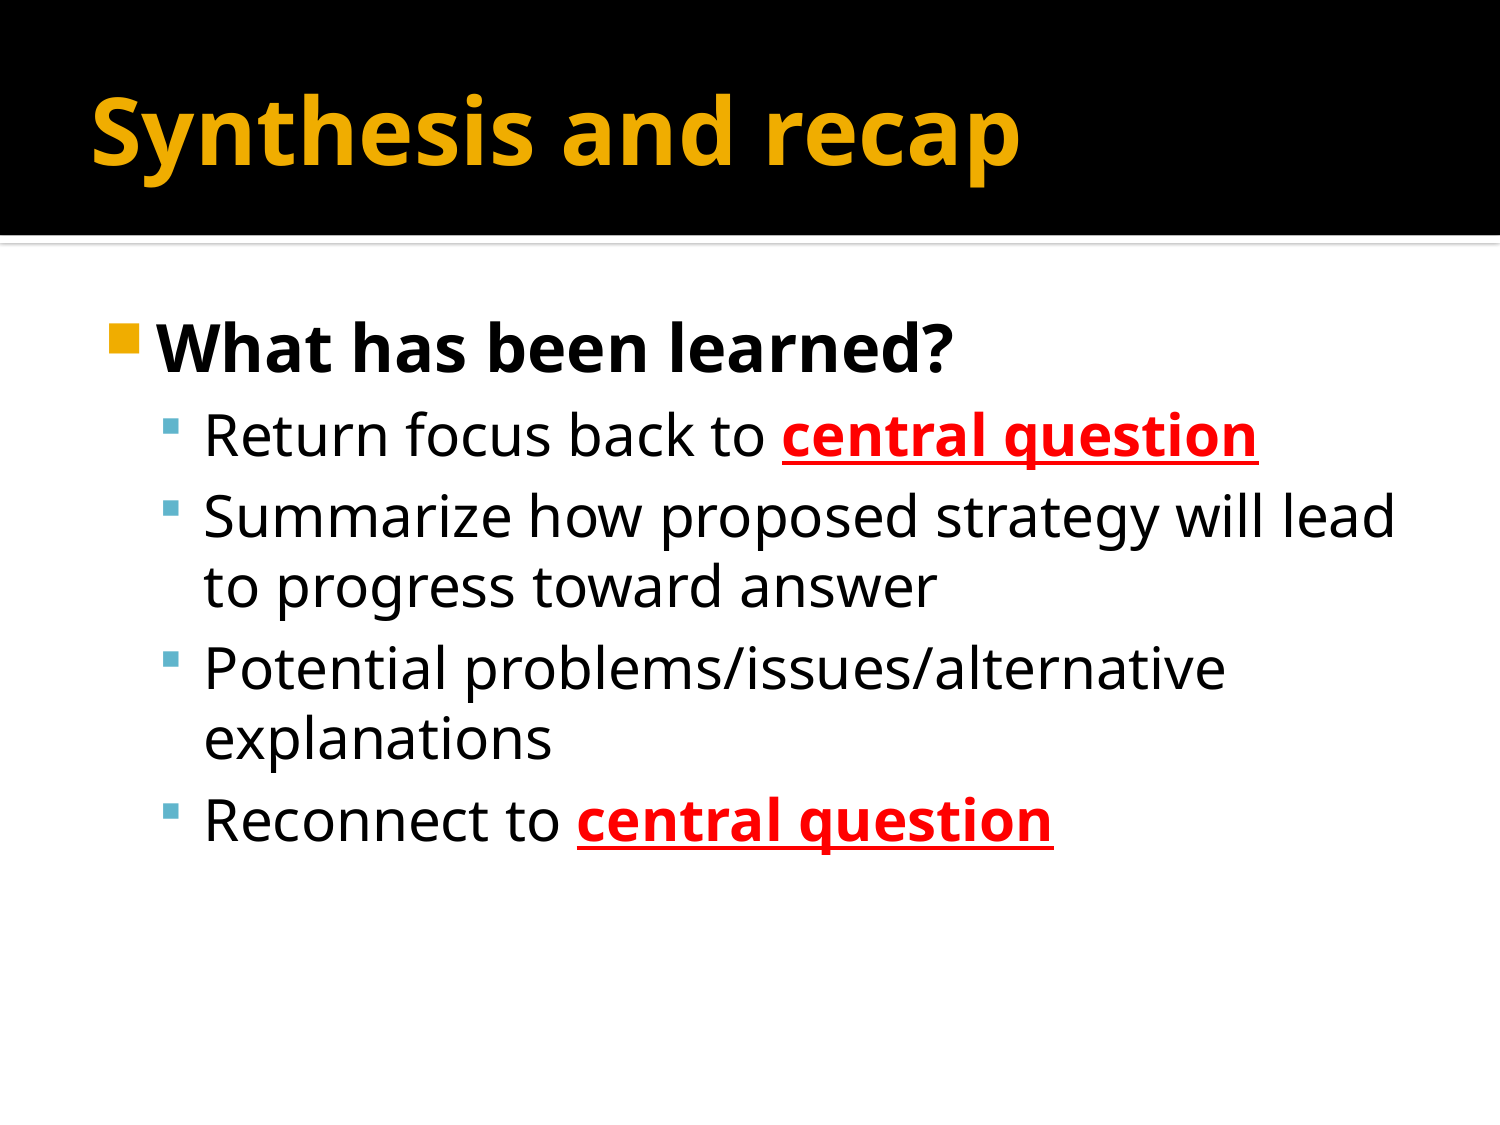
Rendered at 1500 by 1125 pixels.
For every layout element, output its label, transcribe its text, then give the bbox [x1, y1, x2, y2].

list What has been learned? Return focus back to central question Summarize how proposed strategy will lead to progress toward answer Potential problems/issues/alternative explanations Reconnect to central question [75, 291, 1425, 1050]
title Synthesis and recap [75, 25, 1425, 231]
